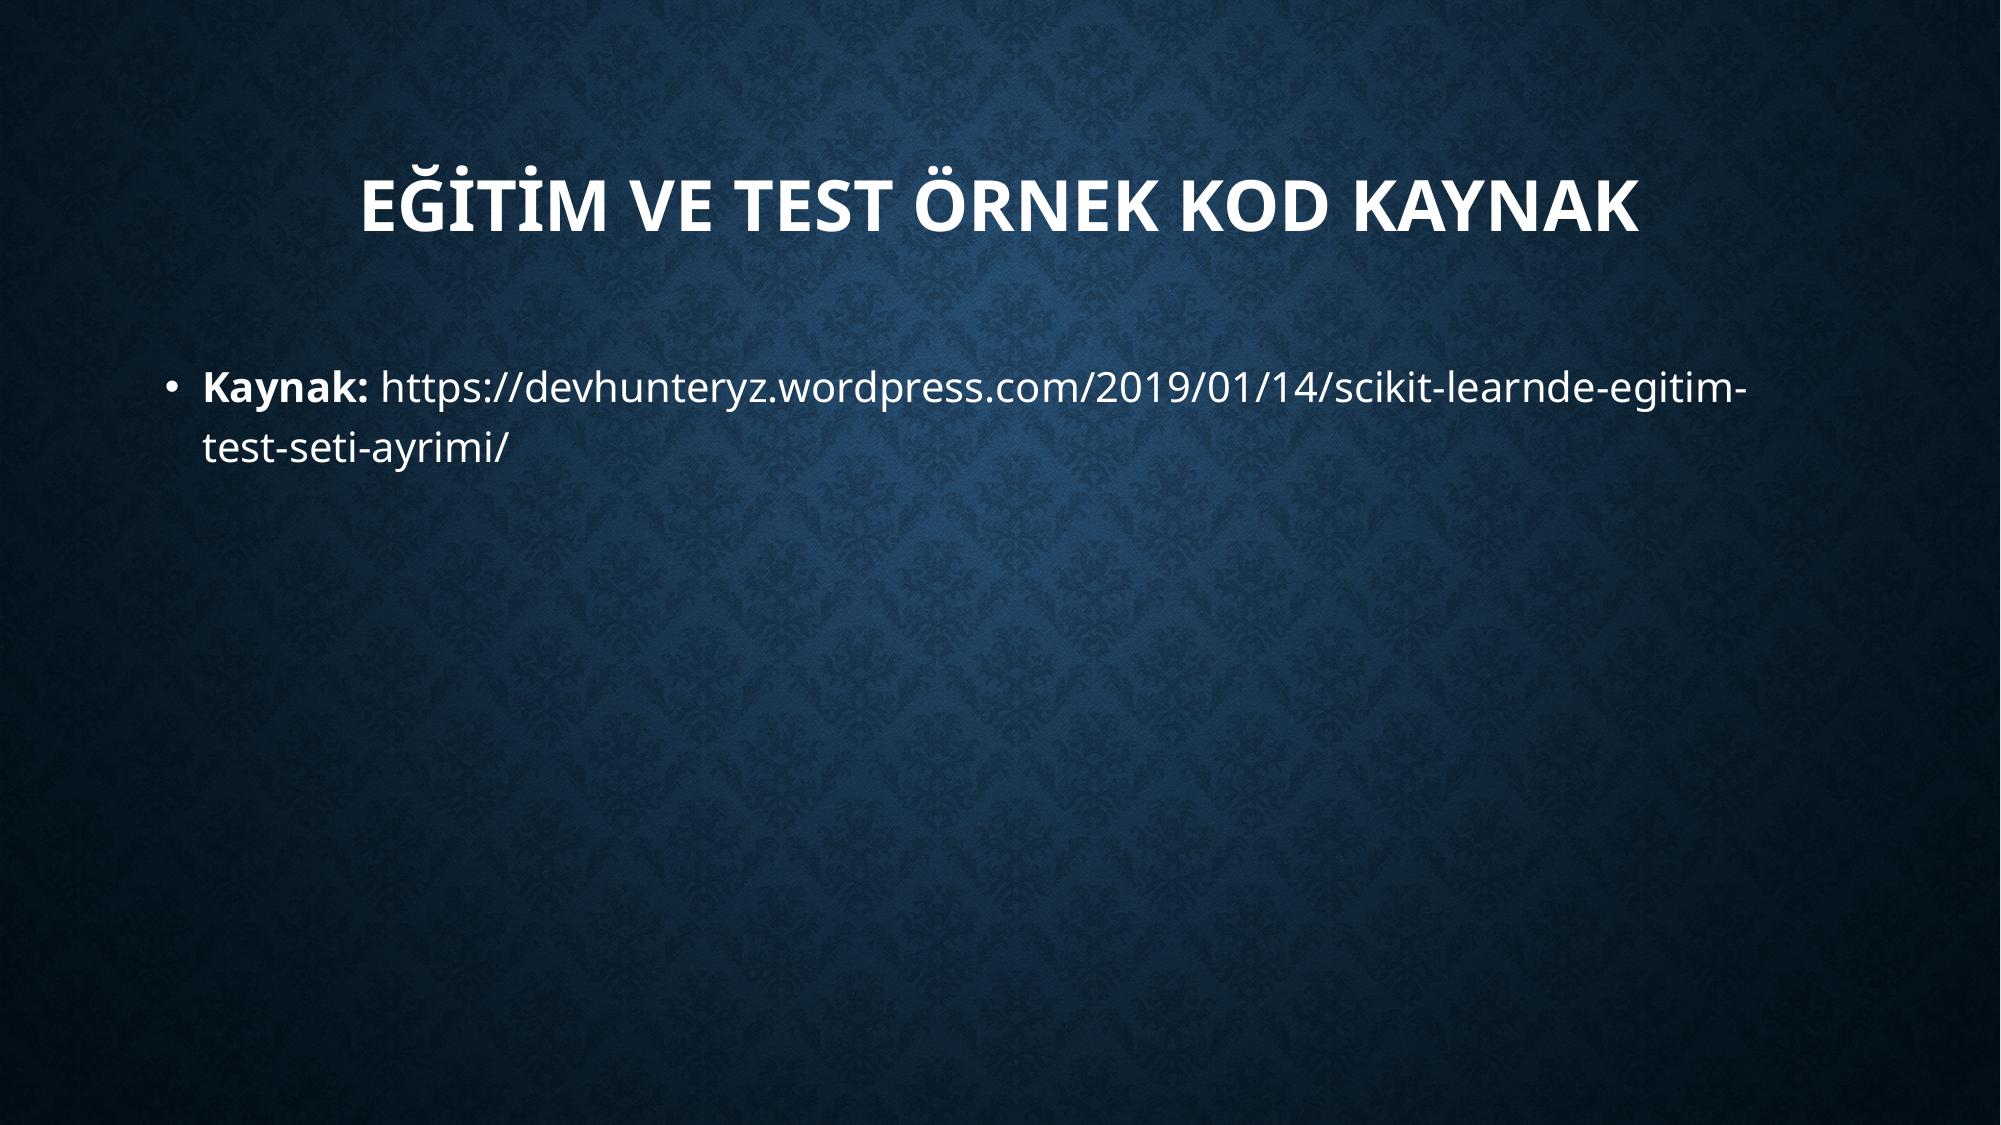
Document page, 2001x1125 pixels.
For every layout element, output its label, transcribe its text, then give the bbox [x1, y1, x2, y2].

title Eğitim ve test örnek kod kaynak [149, 99, 1849, 318]
list Kaynak: https://devhunteryz.wordpress.com/2019/01/14/scikit-learnde-egitim-test-seti-ayrimi/ [149, 343, 1849, 950]
